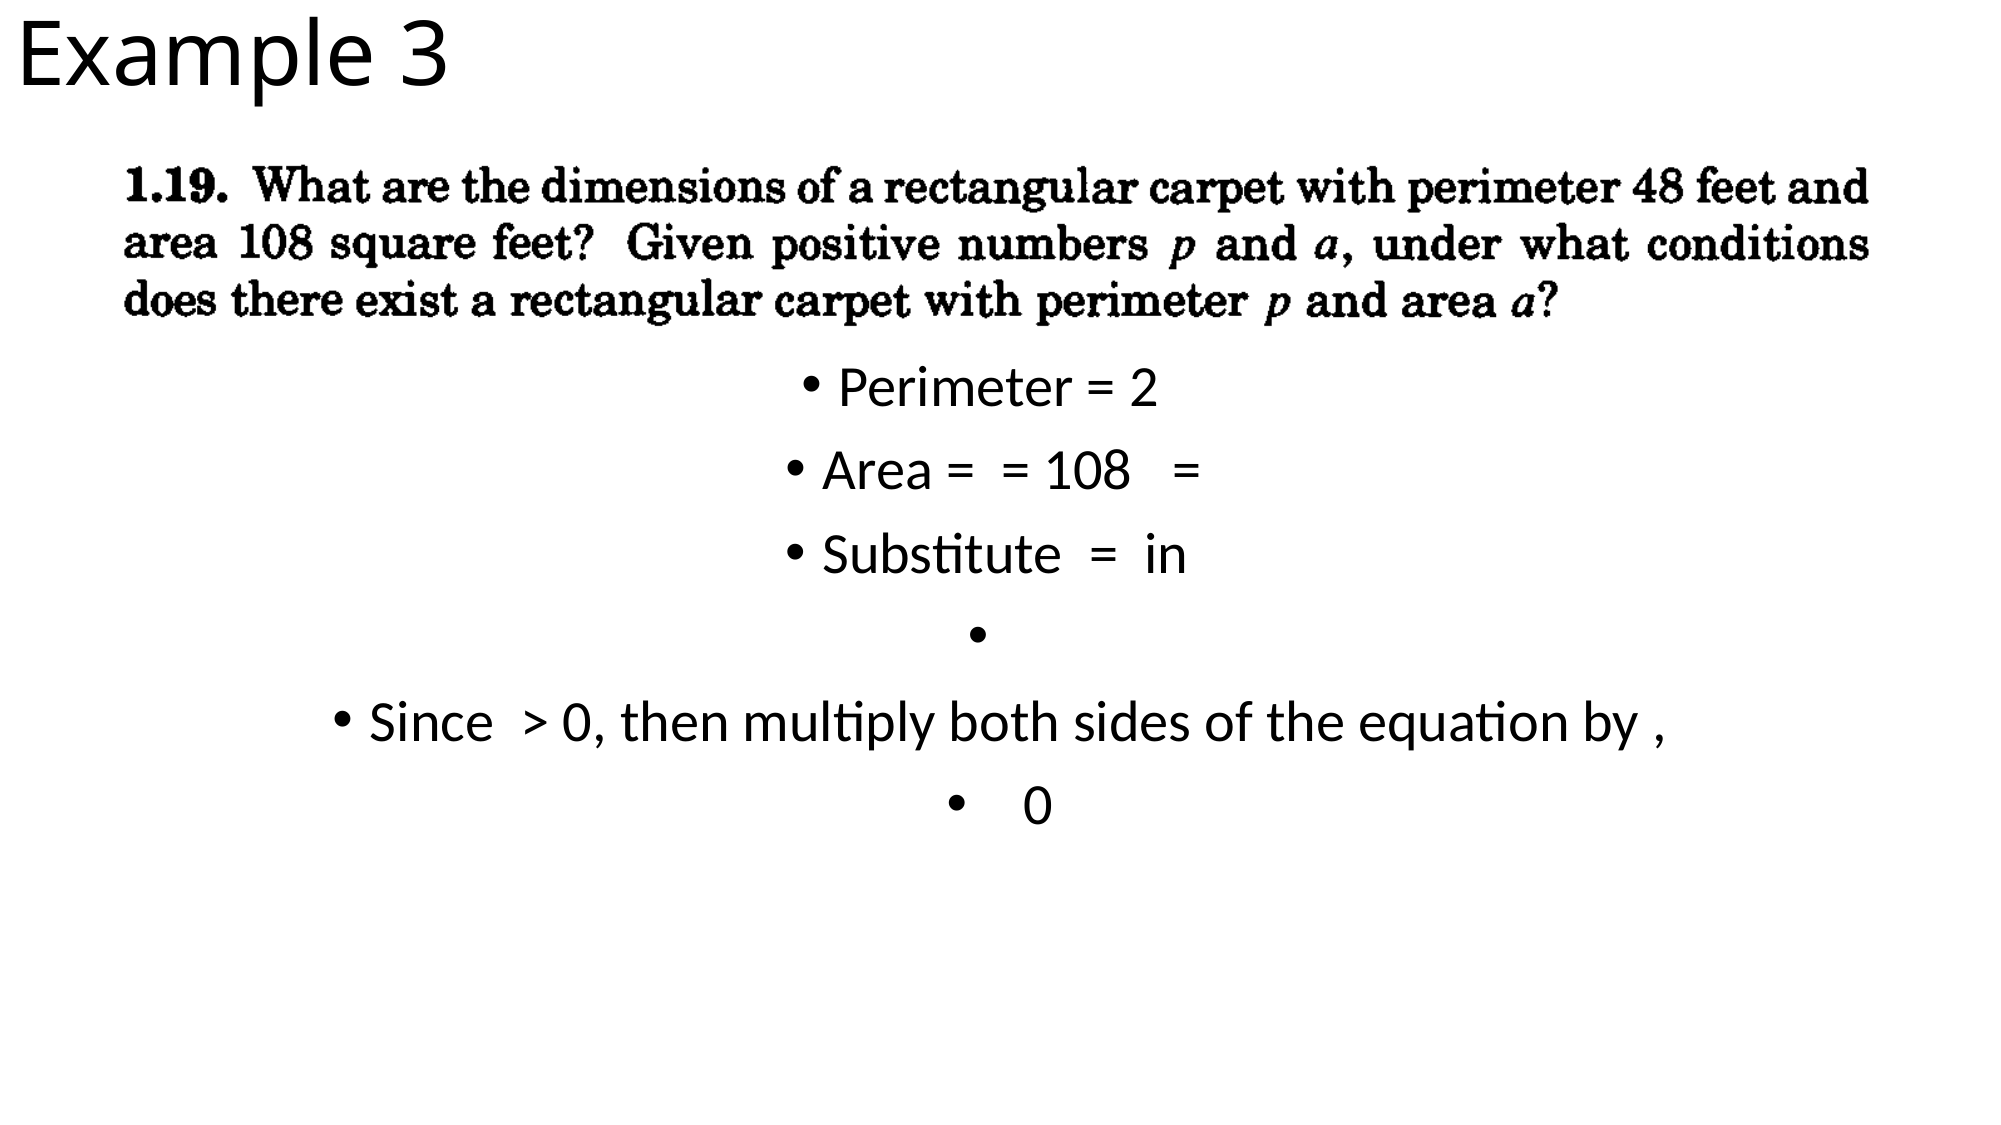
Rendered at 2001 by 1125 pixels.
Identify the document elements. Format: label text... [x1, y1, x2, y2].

picture [117, 151, 1889, 349]
title Example 3 [0, 0, 1863, 113]
